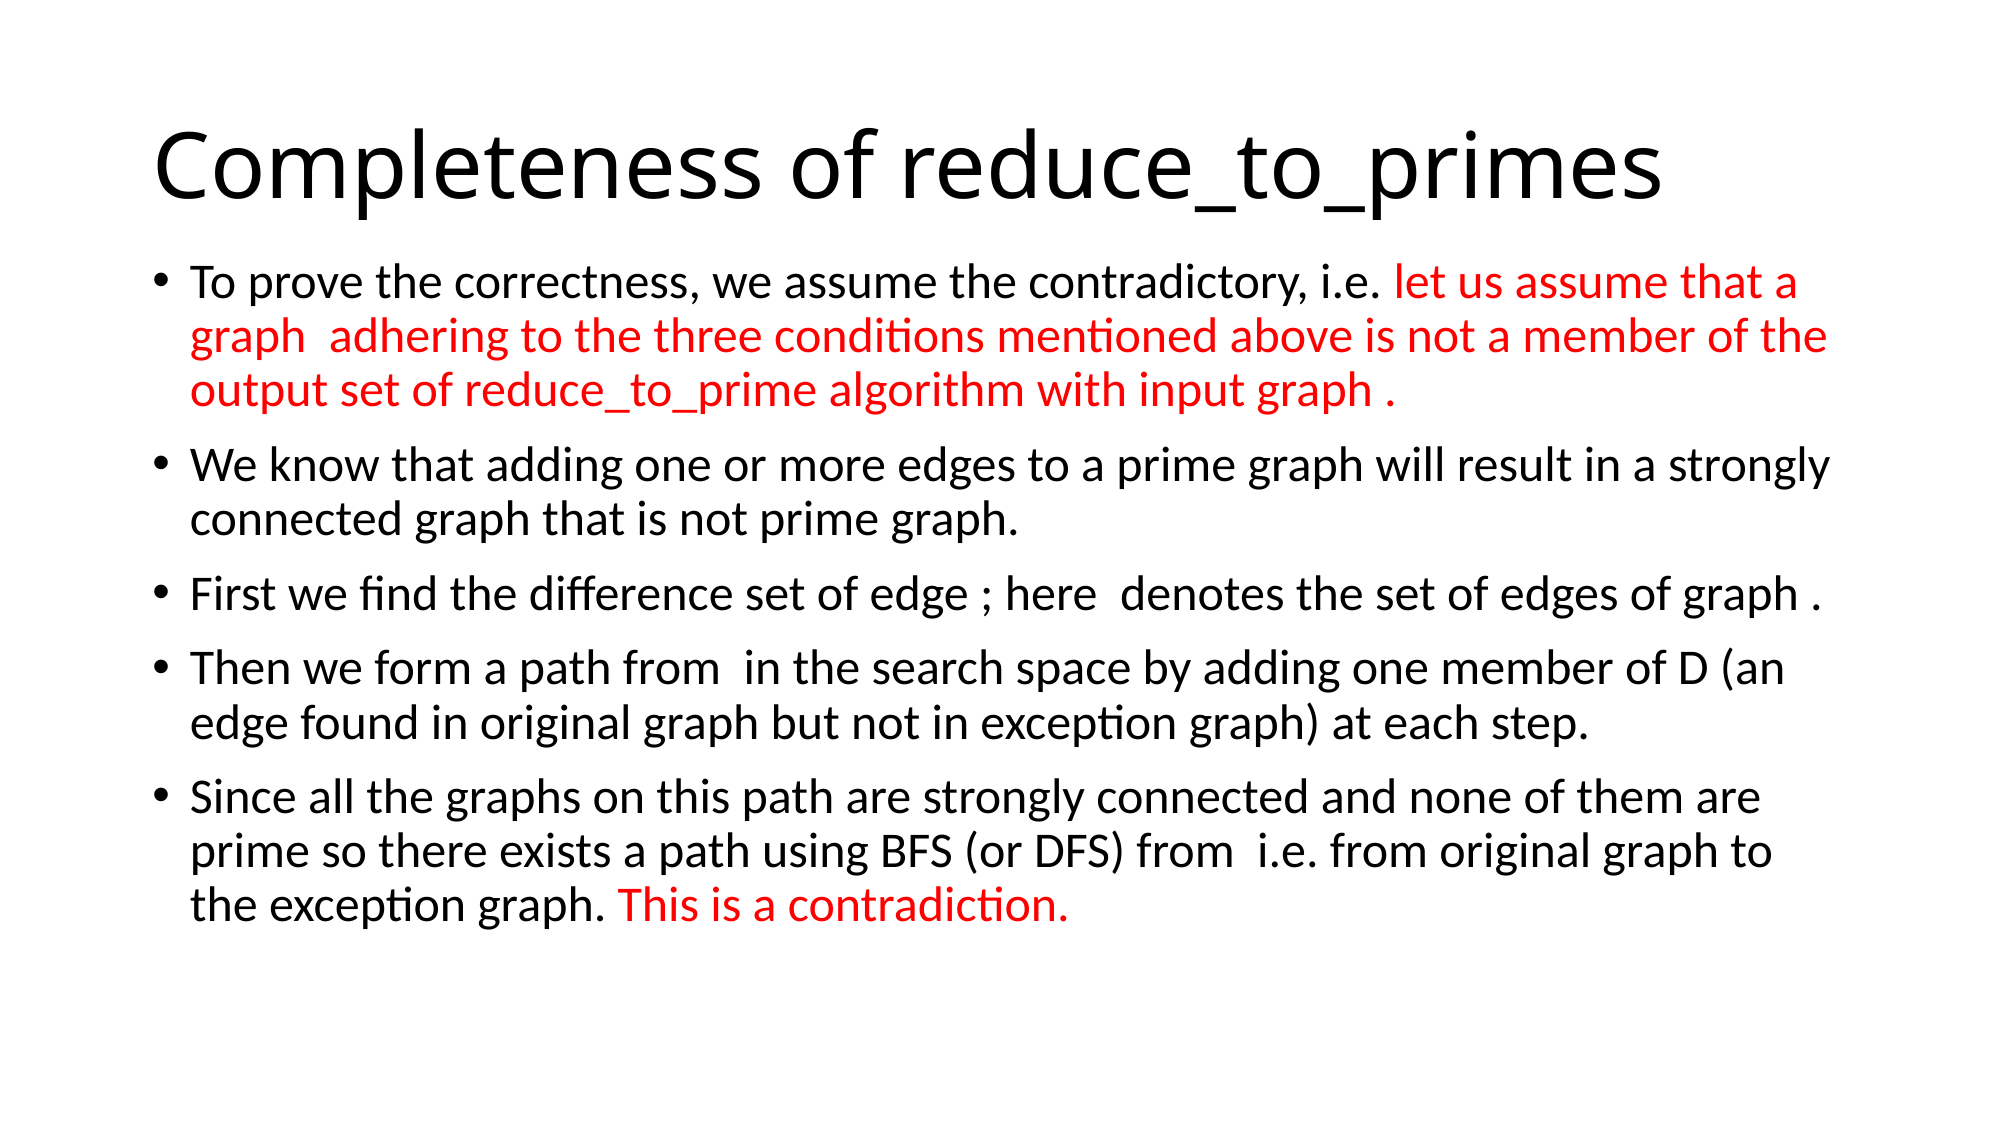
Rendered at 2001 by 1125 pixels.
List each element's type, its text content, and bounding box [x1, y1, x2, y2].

title Completeness of reduce_to_primes [137, 59, 1863, 278]
